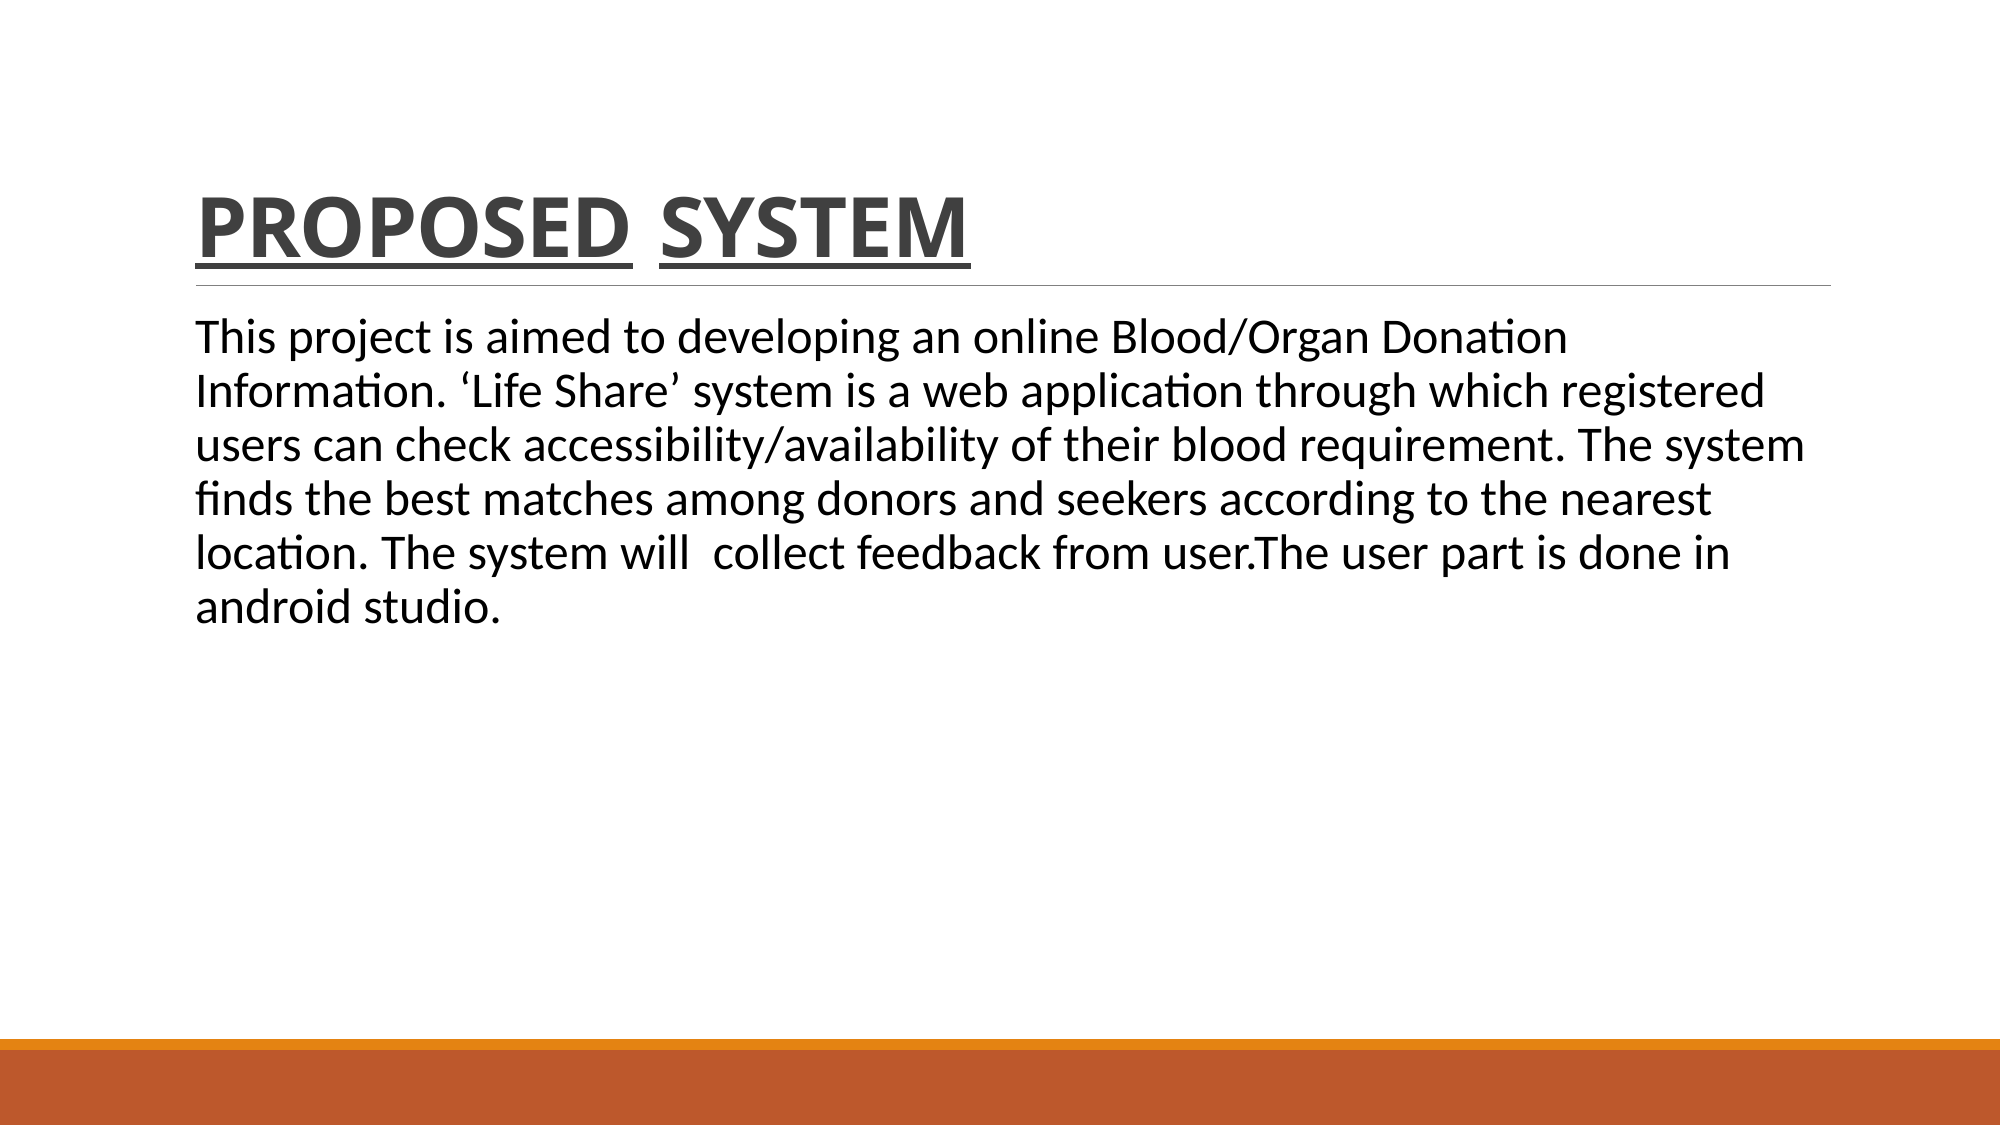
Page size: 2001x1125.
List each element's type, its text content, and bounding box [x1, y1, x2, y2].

title PROPOSED SYSTEM [180, 47, 1830, 285]
list This project is aimed to developing an online Blood/Organ Donation Information. ‘Life Share’ system is a web application through which registered users can check accessibility/availability of their blood requirement. The system finds the best matches among donors and seekers according to the nearest location. The system will collect feedback from user.The user part is done in android studio. [180, 302, 1830, 963]
